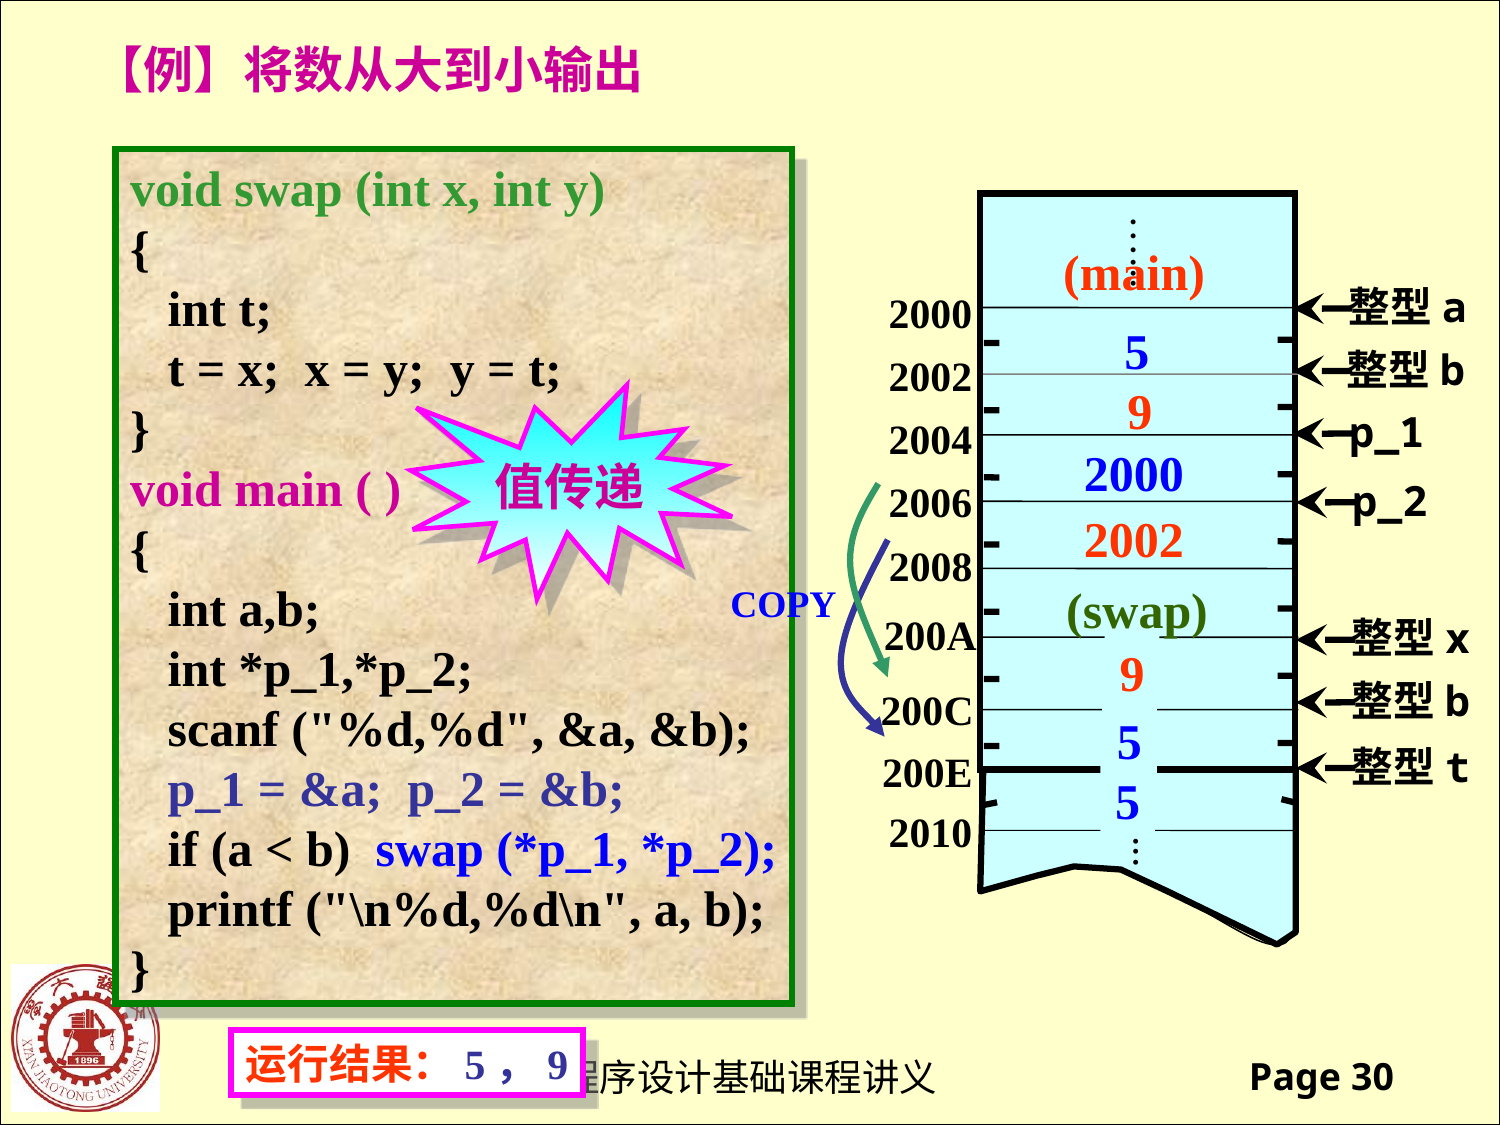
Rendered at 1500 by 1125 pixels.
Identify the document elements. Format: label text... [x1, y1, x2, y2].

text_box COPY [715, 572, 835, 633]
text_box void swap (int x, int y) { int t; t = x; x = y; y = t; } void main ( ) { int a,b; int *p_1,*p_2; scanf ("%d,%d", &a, &b); p_1 = &a; p_2 = &b; if (a < b) swap (*p_1, *p_2); printf ("\n%d,%d\n", a, b); } [115, 148, 793, 1004]
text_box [1047, 233, 1476, 533]
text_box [865, 193, 1299, 481]
text_box 【例】将数从大到小输出 [78, 30, 659, 106]
text_box 值传递 [410, 385, 733, 599]
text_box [1164, 541, 1299, 569]
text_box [840, 539, 1045, 775]
picture [11, 964, 160, 1112]
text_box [865, 783, 1299, 953]
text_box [848, 483, 1160, 710]
text_box 运行结果：5，9 [231, 1030, 583, 1095]
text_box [1050, 570, 1479, 839]
